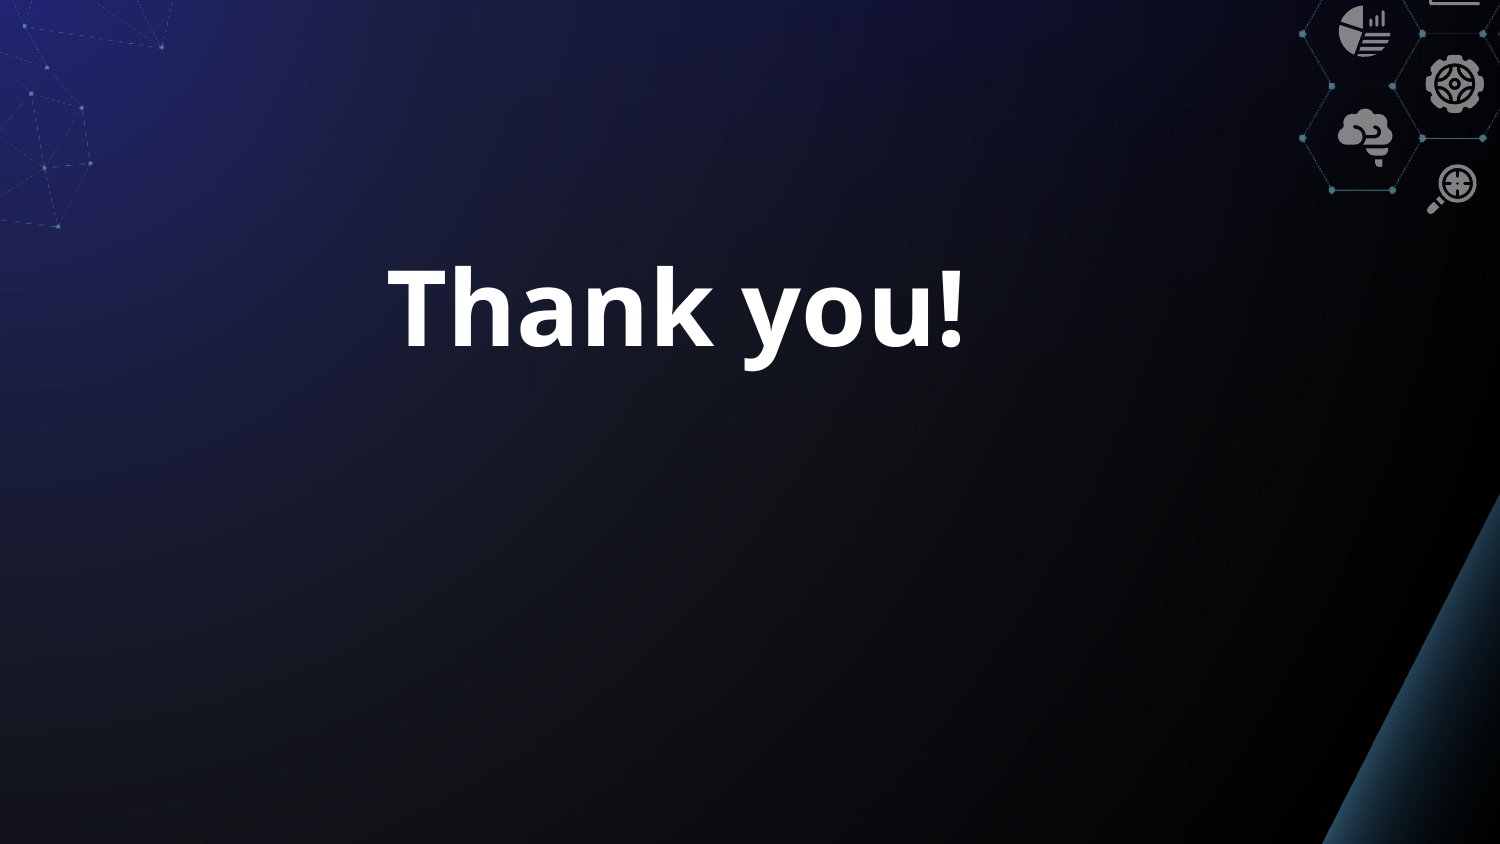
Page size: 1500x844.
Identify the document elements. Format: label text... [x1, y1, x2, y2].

title Thank you! [236, 218, 1117, 393]
picture [0, 0, 1500, 844]
